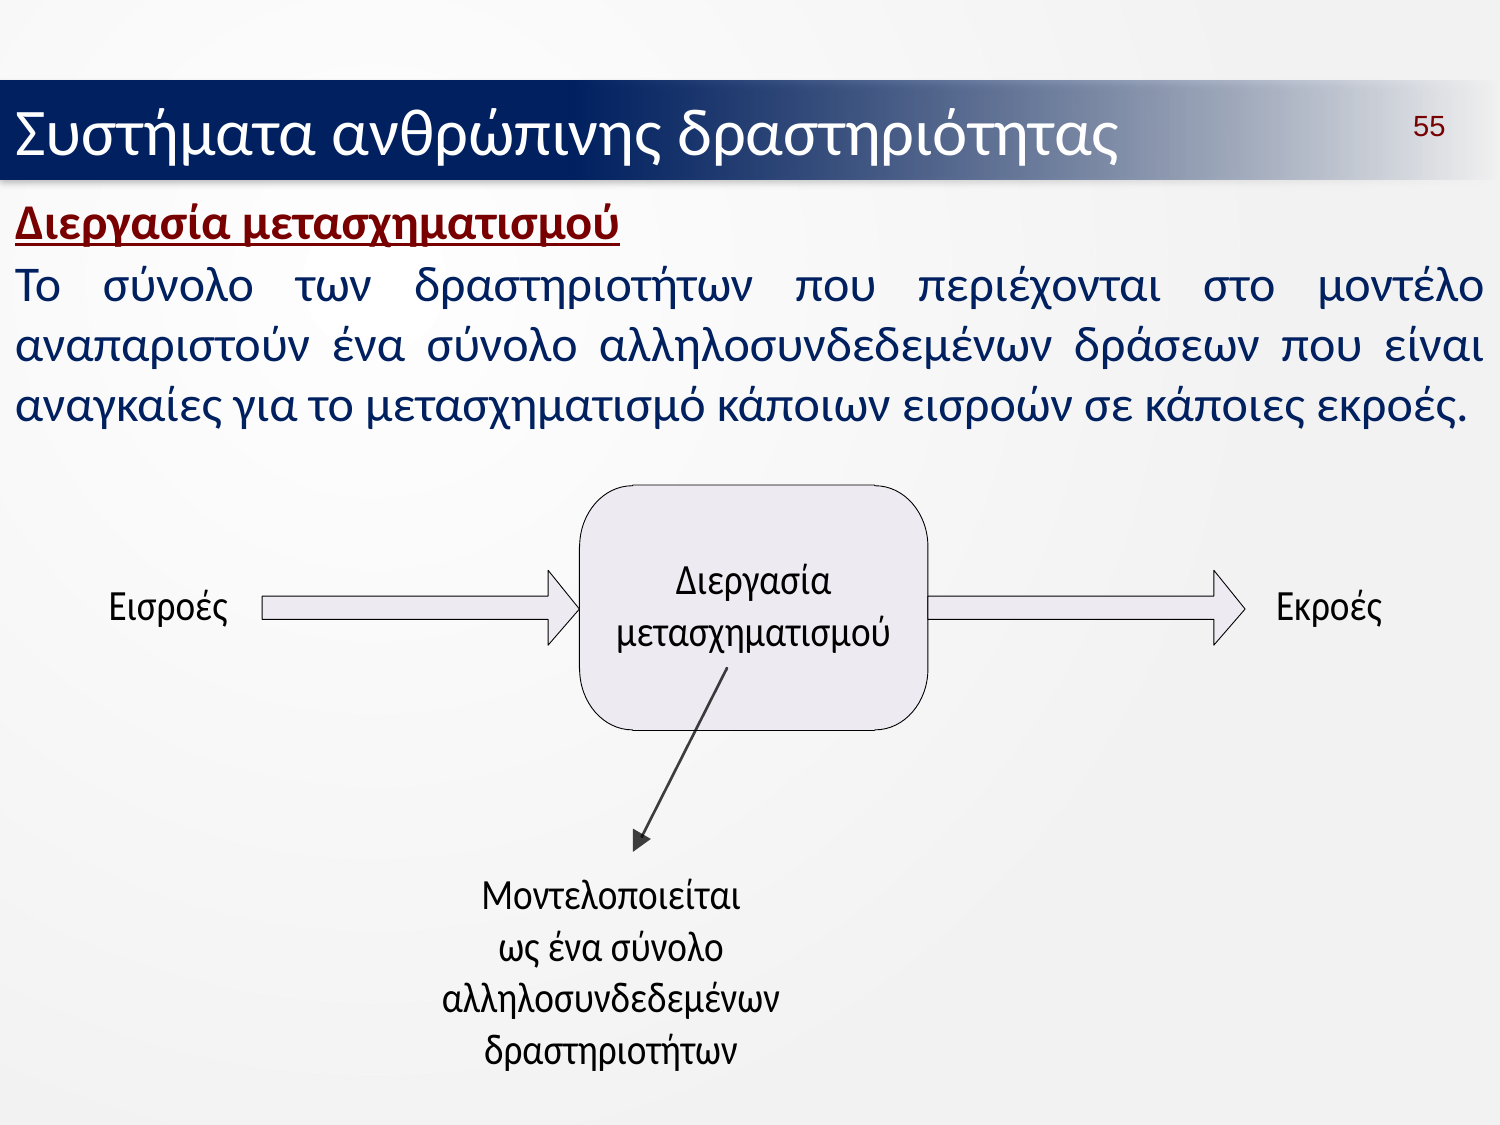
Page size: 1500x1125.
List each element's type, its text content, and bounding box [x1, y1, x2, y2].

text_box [76, 479, 1432, 1083]
slide_number 55 [1388, 100, 1471, 163]
list Το σύνολο των δραστηριοτήτων που περιέχονται στο μοντέλο αναπαριστούν ένα σύνολο αλληλοσυνδεδεμένων δράσεων που είναι αναγκαίες για το μετασχηματισμό κάποιων εισροών σε κάποιες εκροές. [0, 243, 1500, 1125]
list Συστήματα ανθρώπινης δραστηριότητας Διεργασία μετασχηματισμού [0, 80, 1318, 180]
